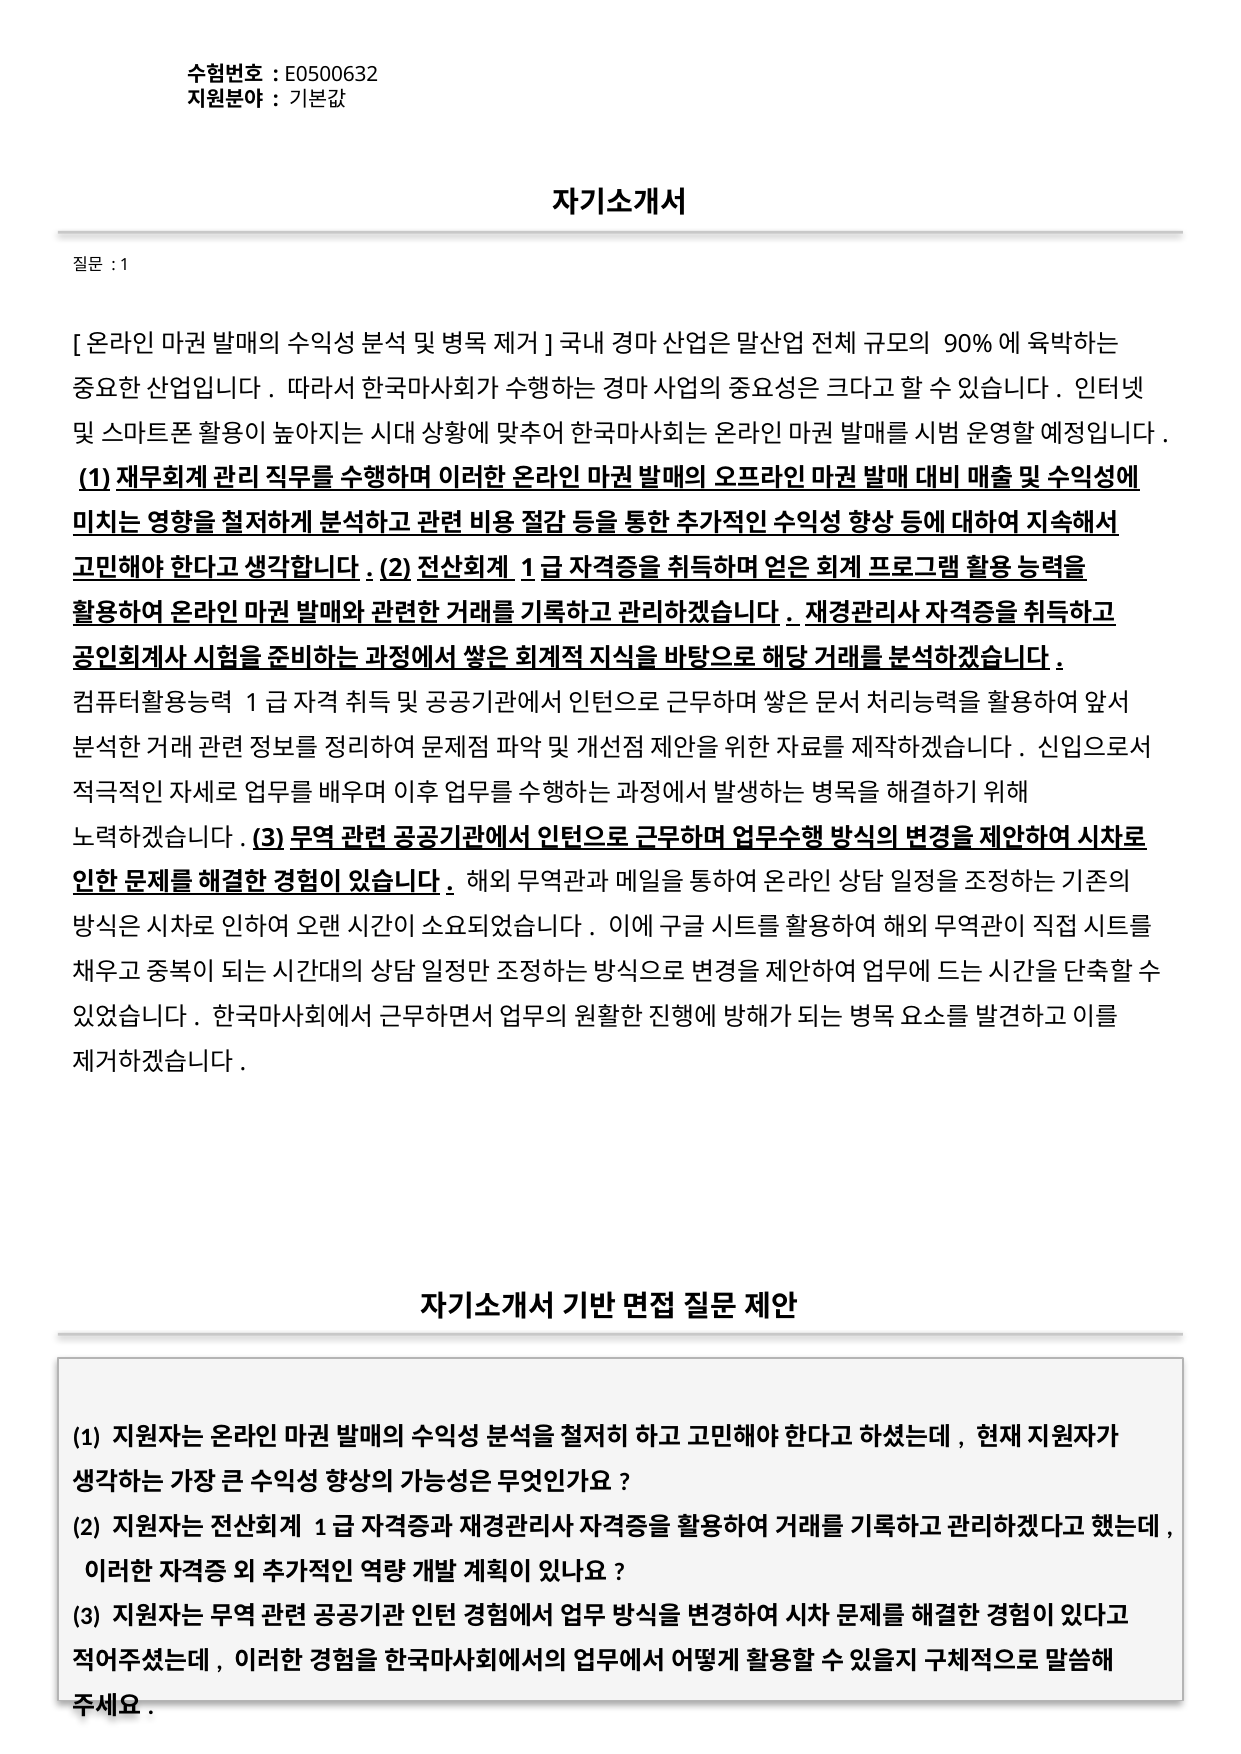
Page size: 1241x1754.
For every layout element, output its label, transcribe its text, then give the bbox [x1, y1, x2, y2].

text_box [57, 1332, 1184, 1336]
text_box [온라인 마권 발매의 수익성 분석 및 병목 제거]국내 경마 산업은 말산업 전체 규모의 90%에 육박하는 중요한 산업입니다. 따라서 한국마사회가 수행하는 경마 사업의 중요성은 크다고 할 수 있습니다. 인터넷 및 스마트폰 활용이 높아지는 시대 상황에 맞추어 한국마사회는 온라인 마권 발매를 시범 운영할 예정입니다. (1)재무회계 관리 직무를 수행하며 이러한 온라인 마권 발매의 오프라인 마권 발매 대비 매출 및 수익성에 미치는 영향을 철저하게 분석하고 관련 비용 절감 등을 통한 추가적인 수익성 향상 등에 대하여 지속해서 고민해야 한다고 생각합니다. (2)전산회계 1급 자격증을 취득하며 얻은 회계 프로그램 활용 능력을 활용하여 온라인 마권 발매와 관련한 거래를 기록하고 관리하겠습니다. 재경관리사 자격증을 취득하고 공인회계사 시험을 준비하는 과정에서 쌓은 회계적 지식을 바탕으로 해당 거래를 분석하겠습니다. 컴퓨터활용능력 1급 자격 취득 및 공공기관에서 인턴으로 근무하며 쌓은 문서 처리능력을 활용하여 앞서 분석한 거래 관련 정보를 정리하여 문제점 파악 및 개선점 제안을 위한 자료를 제작하겠습니다. 신입으로서 적극적인 자세로 업무를 배우며 이후 업무를 수행하는 과정에서 발생하는 병목을 해결하기 위해 노력하겠습니다. (3)무역 관련 공공기관에서 인턴으로 근무하며 업무수행 방식의 변경을 제안하여 시차로 인한 문제를 해결한 경험이 있습니다. 해외 무역관과 메일을 통하여 온라인 상담 일정을 조정하는 기존의 방식은 시차로 인하여 오랜 시간이 소요되었습니다. 이에 구글 시트를 활용하여 해외 무역관이 직접 시트를 채우고 중복이 되는 시간대의 상담 일정만 조정하는 방식으로 변경을 제안하여 업무에 드는 시간을 단축할 수 있었습니다. 한국마사회에서 근무하면서 업무의 원활한 진행에 방해가 되는 병목 요소를 발견하고 이를 제거하겠습니다. [57, 239, 1183, 1083]
text_box 자기소개서 [537, 130, 703, 201]
text_box 질문 : 1 [57, 201, 1183, 230]
text_box 자기소개서 기반 면접 질문 제안 [405, 1235, 814, 1331]
text_box [57, 230, 1184, 235]
text_box (1) 지원자는 온라인 마권 발매의 수익성 분석을 철저히 하고 고민해야 한다고 하셨는데, 현재 지원자가 생각하는 가장 큰 수익성 향상의 가능성은 무엇인가요? (2) 지원자는 전산회계 1급 자격증과 재경관리사 자격증을 활용하여 거래를 기록하고 관리하겠다고 했는데, 이러한 자격증 외 추가적인 역량 개발 계획이 있나요? (3) 지원자는 무역 관련 공공기관 인턴 경험에서 업무 방식을 변경하여 시차 문제를 해결한 경험이 있다고 적어주셨는데, 이러한 경험을 한국마사회에서의 업무에서 어떻게 활용할 수 있을지 구체적으로 말씀해 주세요. [57, 1357, 1184, 1701]
text_box 수험번호 : E0500632 지원분야 : 기본값 [172, 8, 394, 118]
